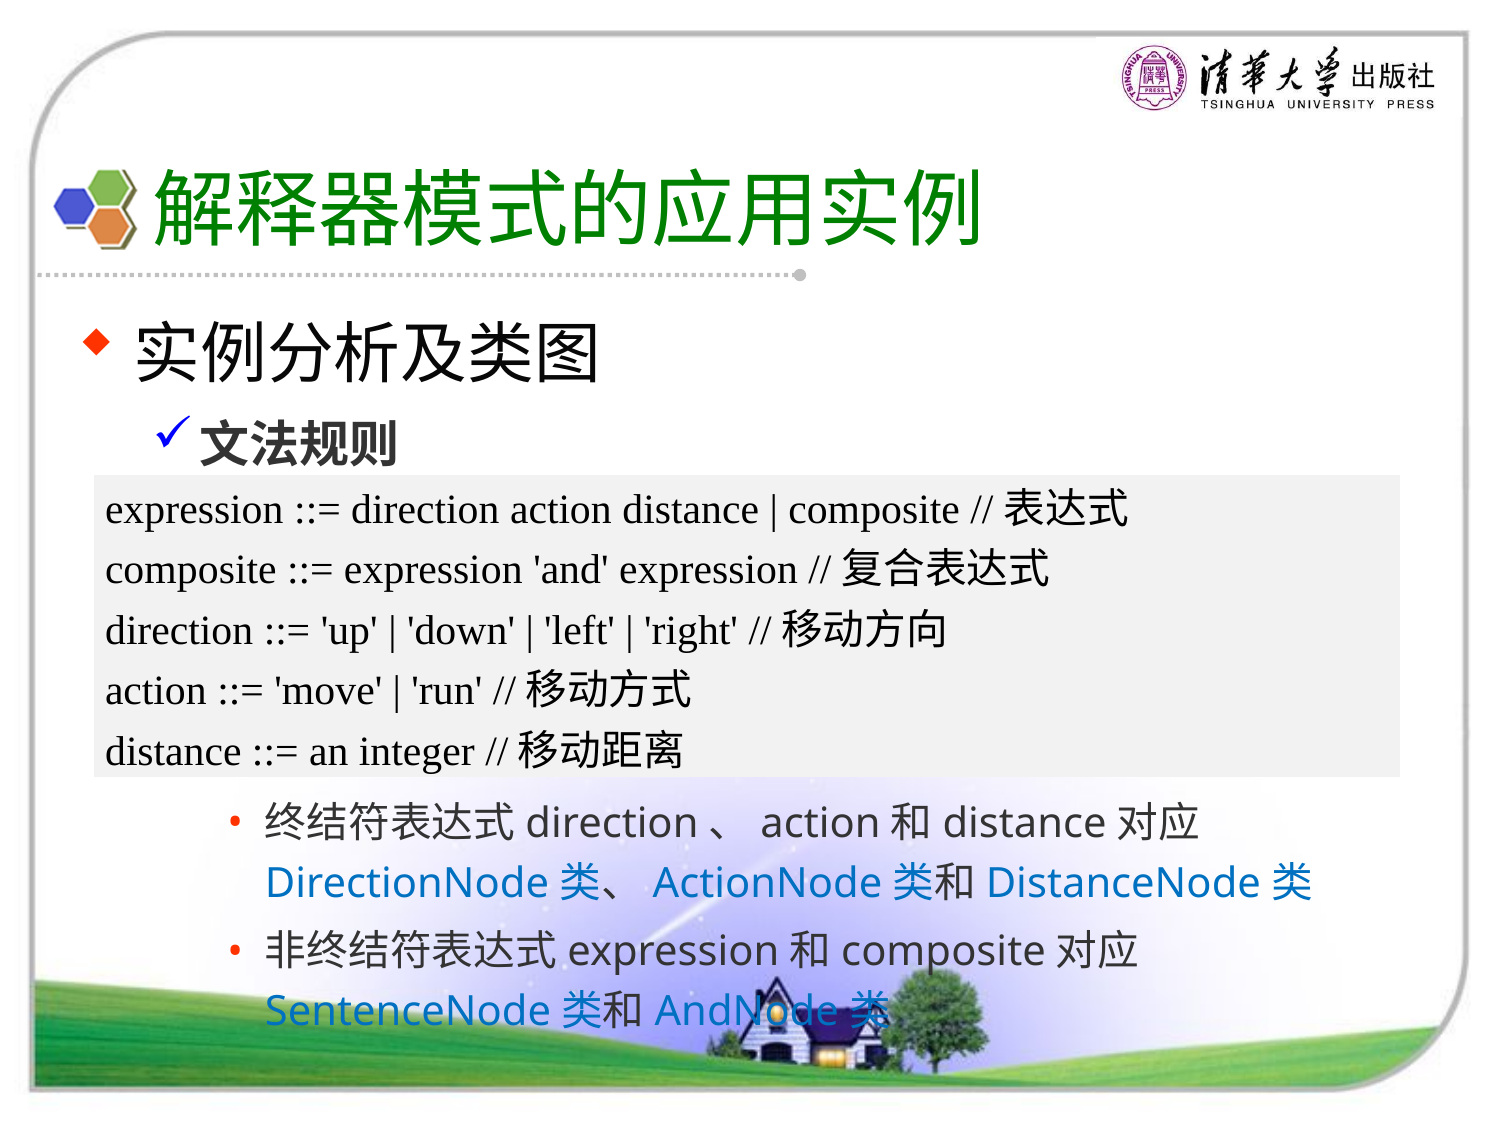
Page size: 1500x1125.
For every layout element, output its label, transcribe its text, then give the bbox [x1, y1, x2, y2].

text_box [0, 0, 1500, 75]
picture [0, 75, 1500, 1125]
list 实例分析及类图 文法规则 终结符表达式direction、action和distance对应DirectionNode类、ActionNode类和DistanceNode类 非终结符表达式expression和composite对应SentenceNode类和AndNode类 [62, 287, 1413, 1000]
title 解释器模式的应用实例 [137, 149, 1175, 263]
table_header expression ::= direction action distance | composite //表达式 composite ::= expression 'and' expression //复合表达式 direction ::= 'up' | 'down' | 'left' | 'right' //移动方向 action ::= 'move' | 'run' //移动方式 distance ::= an integer //移动距离 [94, 475, 1400, 777]
